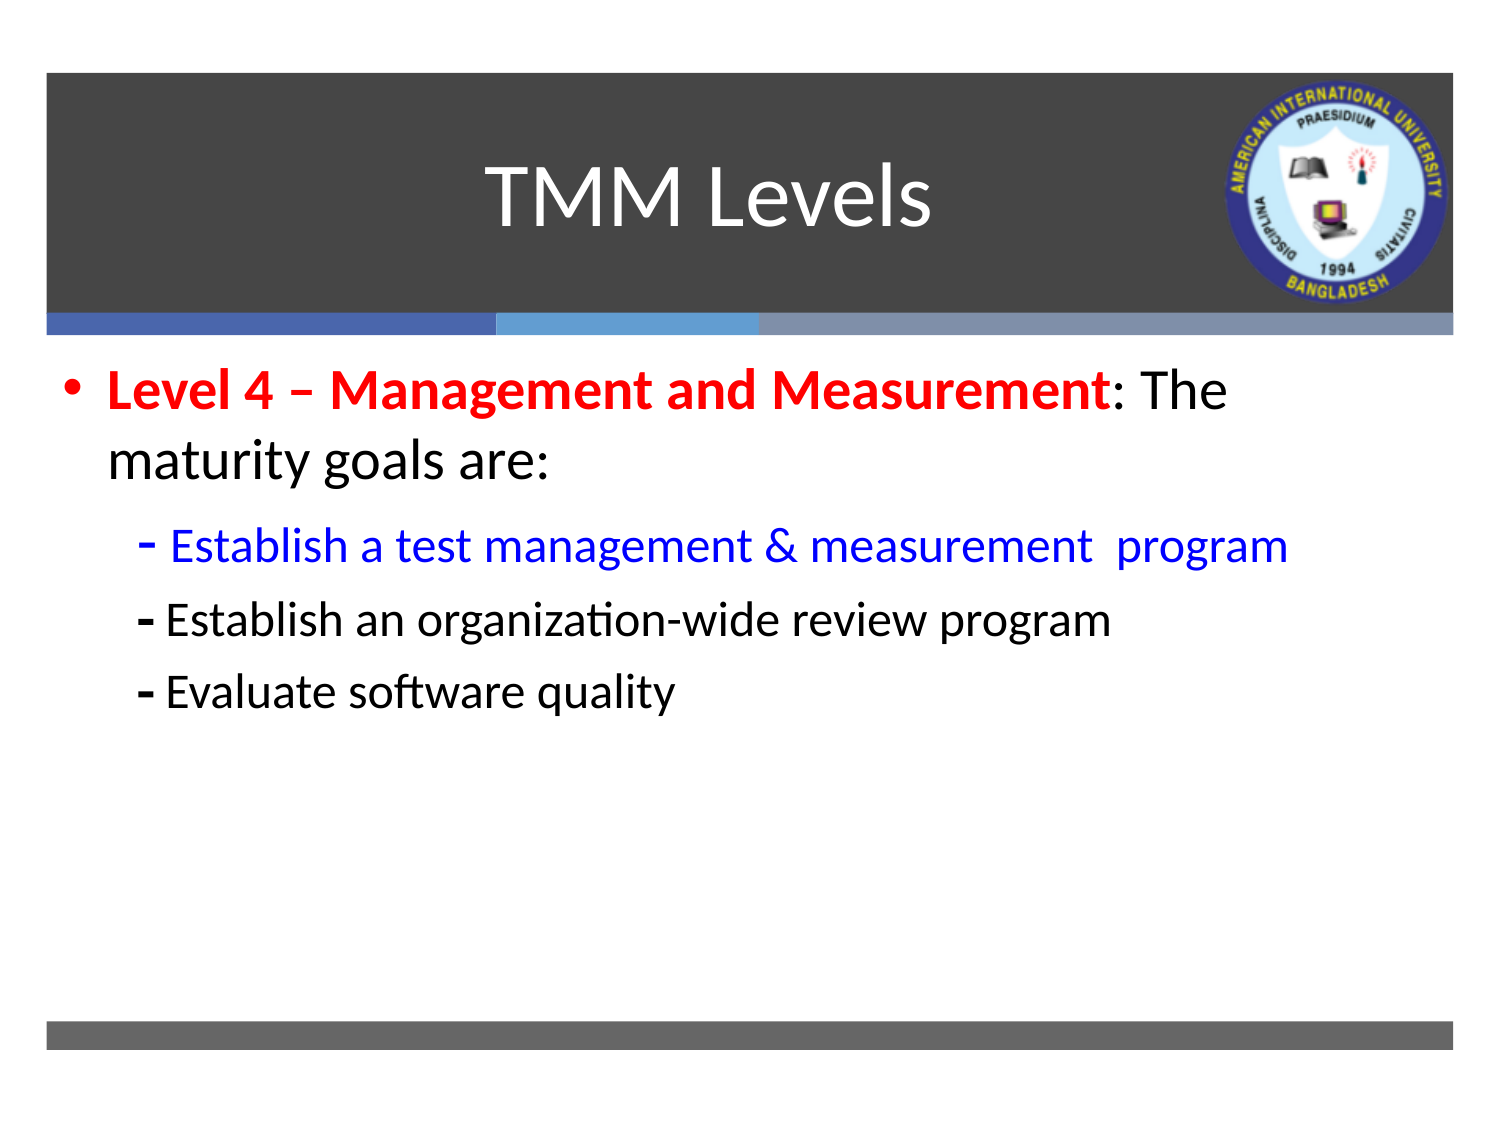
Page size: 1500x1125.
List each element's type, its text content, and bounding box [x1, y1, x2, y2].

picture [1220, 75, 1454, 310]
text_box Level 4 – Management and Measurement: The maturity goals are:  Establish a test management & measurement program  Establish an organization-wide review program  Evaluate software quality [47, 343, 1453, 892]
title TMM Levels [69, 73, 1351, 253]
